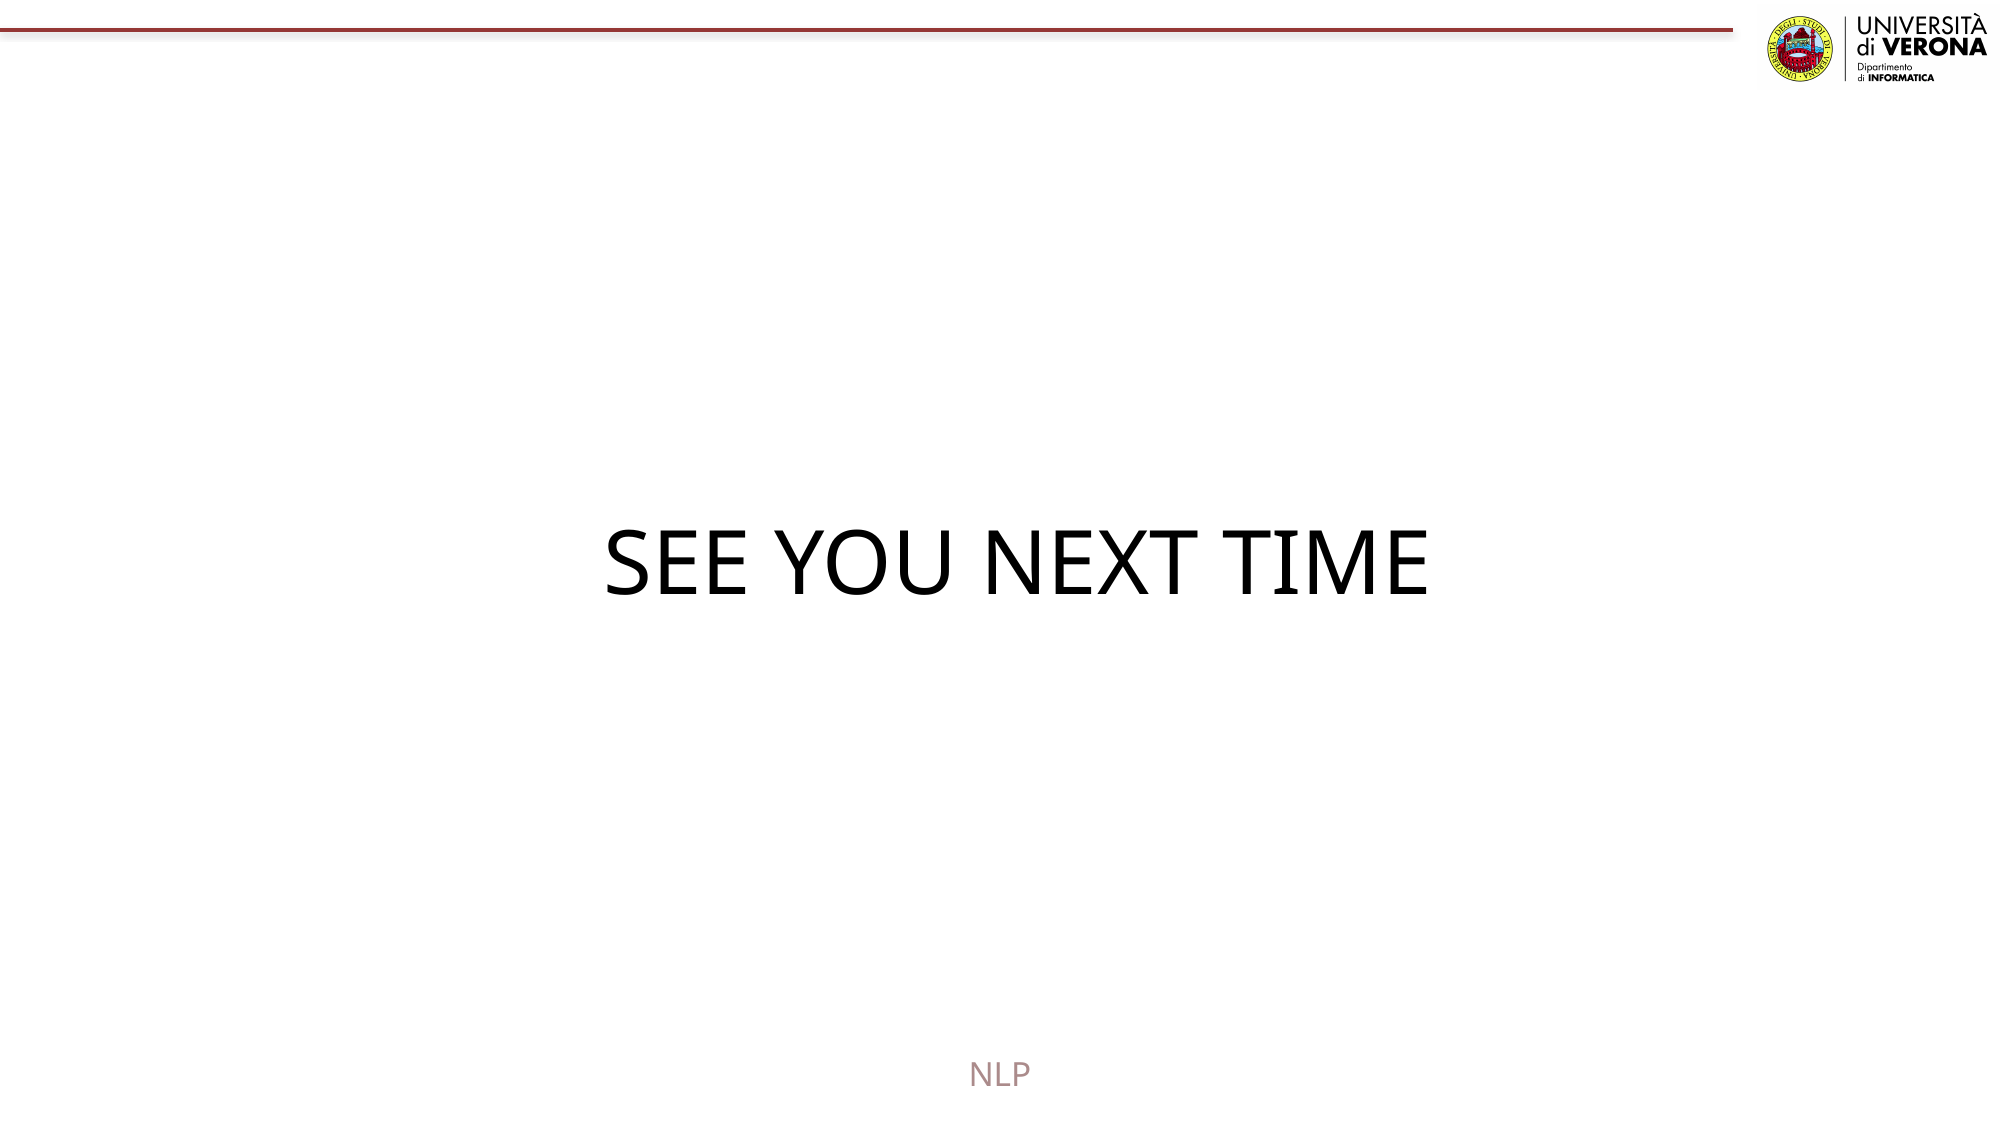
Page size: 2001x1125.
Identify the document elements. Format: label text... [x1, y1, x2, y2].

text_box SEE YOU NEXT TIME [588, 498, 1449, 620]
footer NLP [683, 1042, 1317, 1103]
picture [1757, 4, 2000, 90]
